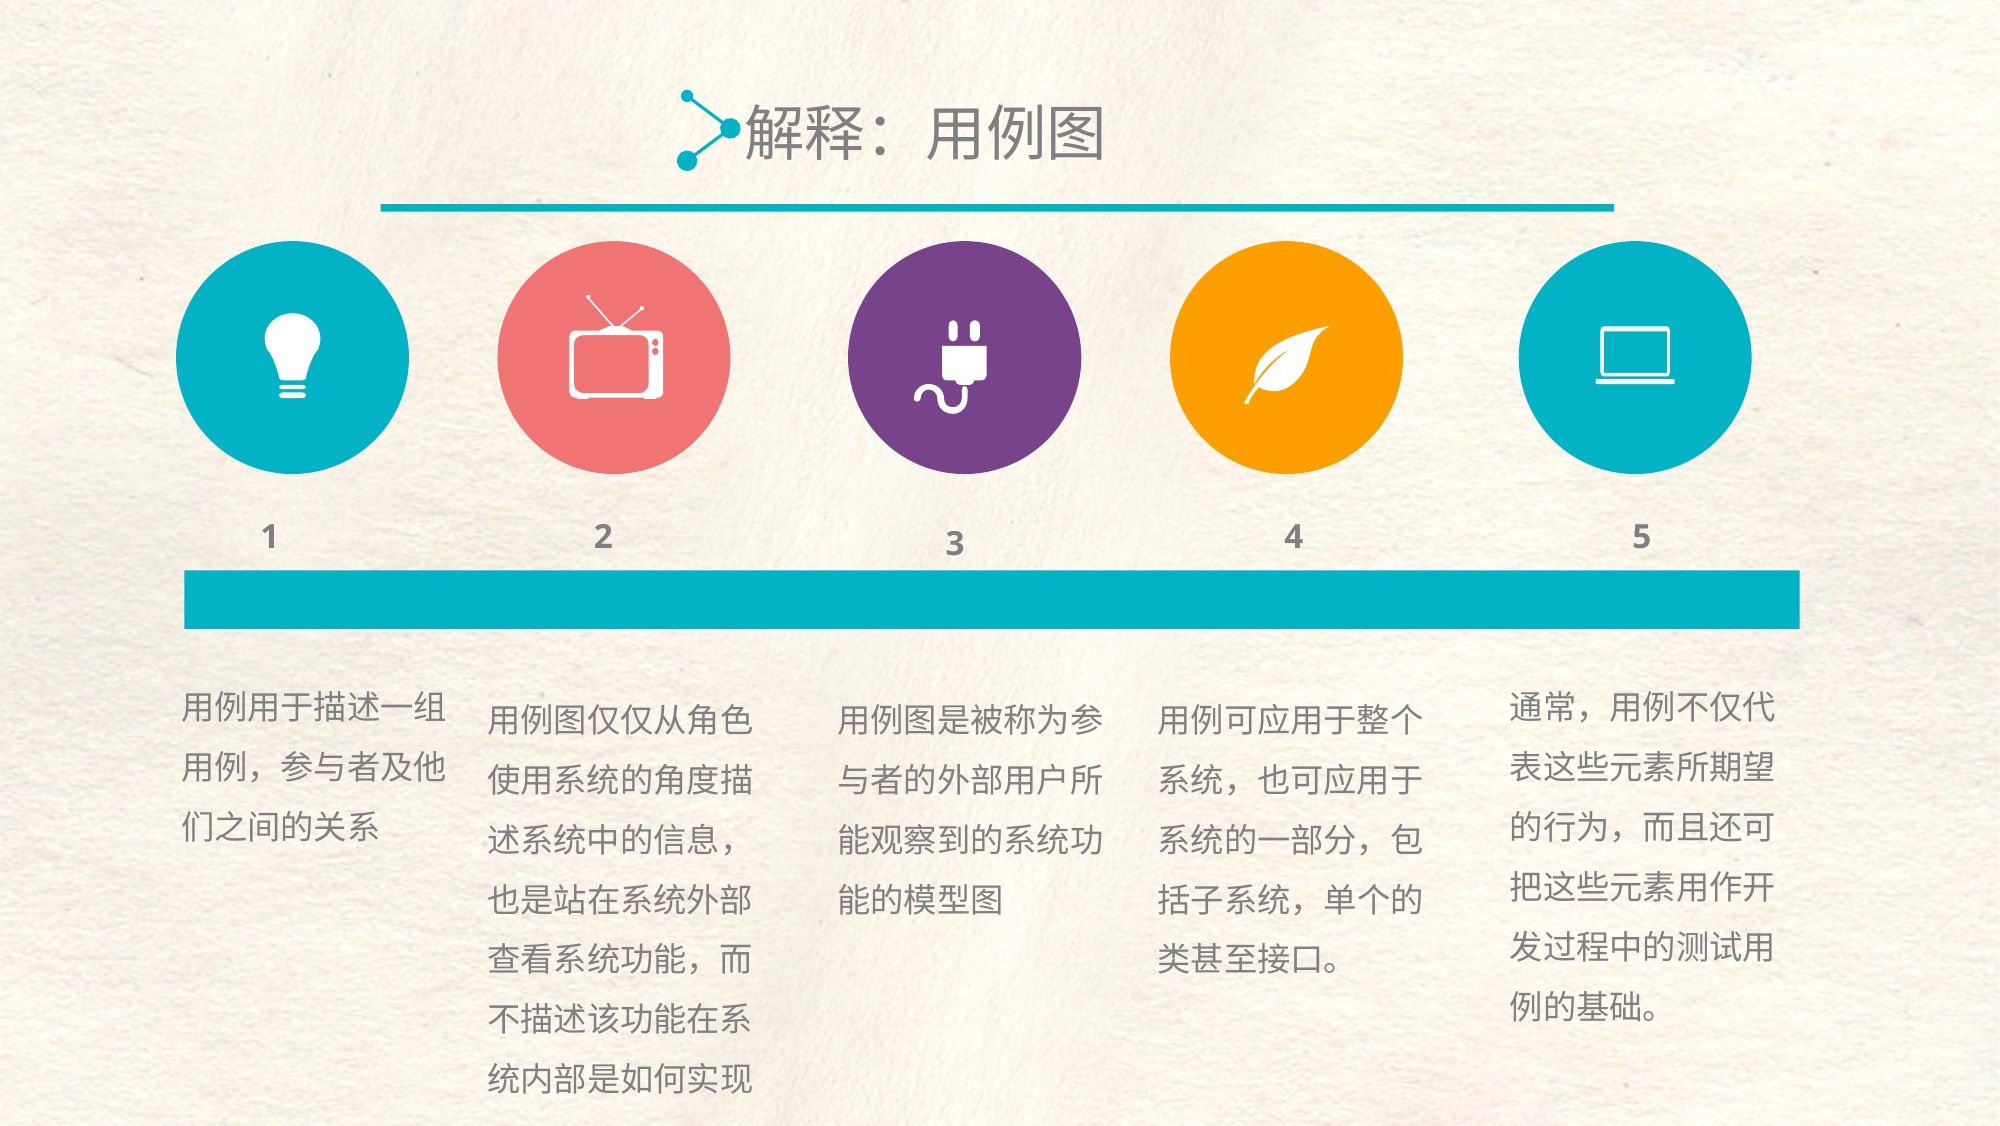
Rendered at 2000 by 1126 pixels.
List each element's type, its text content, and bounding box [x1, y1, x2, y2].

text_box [184, 570, 1800, 630]
text_box 2 [509, 508, 848, 563]
text_box [497, 241, 731, 475]
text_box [264, 313, 321, 399]
text_box 1 [184, 508, 509, 563]
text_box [380, 86, 1615, 212]
text_box 用例可应用于整个系统，也可应用于系统的一部分，包括子系统，单个的类甚至接口。 [1142, 671, 1448, 802]
text_box 5 [1538, 508, 1878, 563]
text_box 通常，用例不仅代表这些元素所期望的行为，而且还可把这些元素用作开发过程中的测试用例的基础。 [1495, 659, 1800, 789]
picture [0, 0, 2000, 1126]
text_box 4 [1199, 508, 1538, 563]
text_box [569, 294, 664, 399]
text_box 用例用于描述一组用例，参与者及他们之间的关系 [166, 659, 471, 789]
text_box 3 [860, 514, 1200, 567]
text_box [1595, 326, 1675, 385]
text_box [1244, 325, 1331, 405]
text_box 用例图是被称为参与者的外部用户所能观察到的系统功能的模型图 [822, 671, 1128, 802]
text_box 用例图仅仅从角色使用系统的角度描述系统中的信息，也是站在系统外部查看系统功能，而不描述该功能在系统内部是如何实现 [472, 671, 777, 802]
text_box [1518, 241, 1752, 475]
text_box [1170, 241, 1404, 475]
text_box [176, 241, 409, 475]
text_box [848, 241, 1082, 475]
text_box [913, 319, 987, 415]
